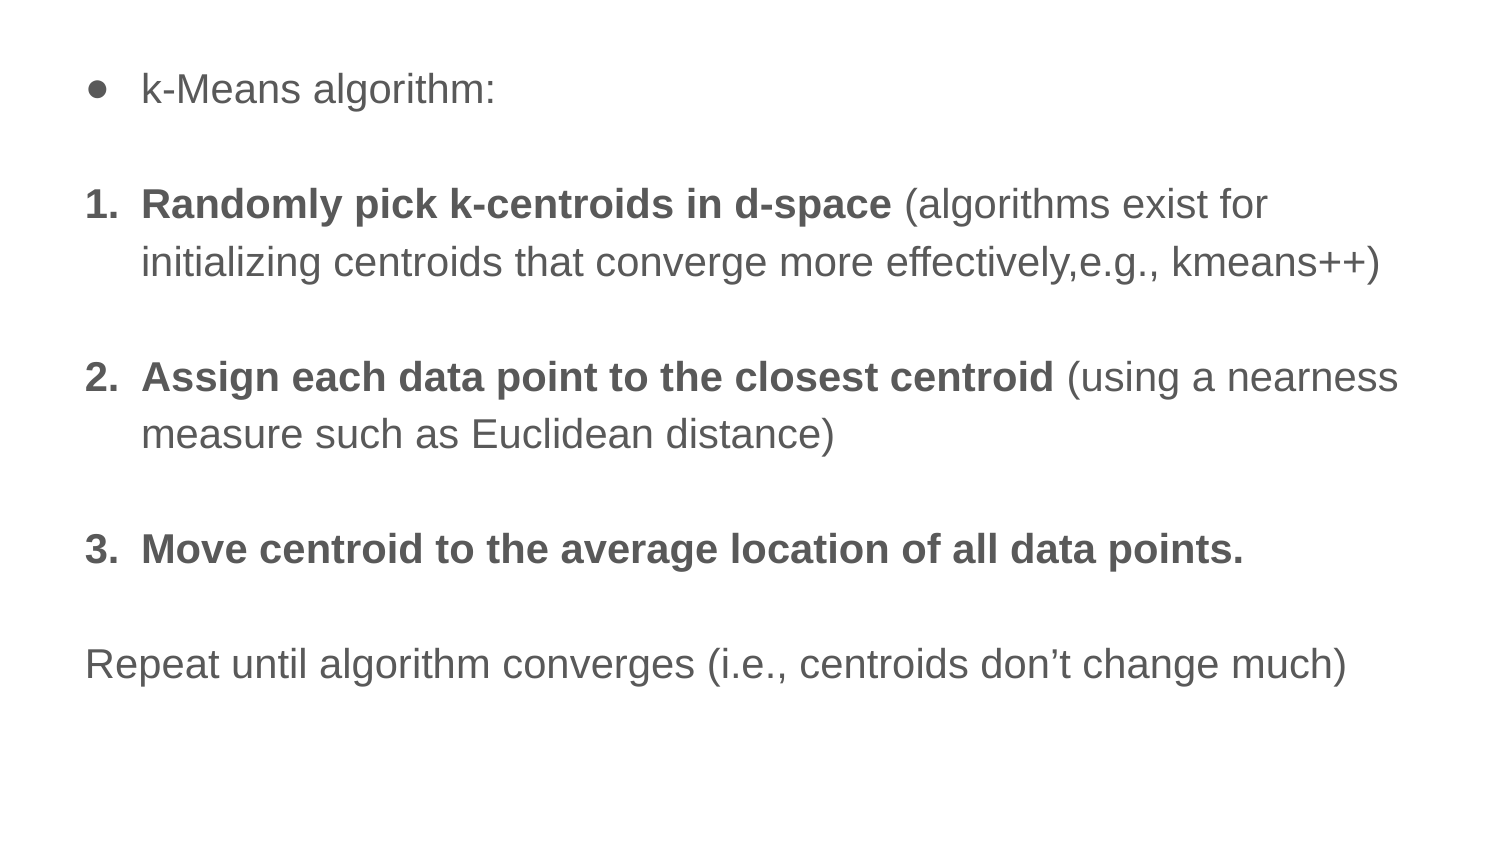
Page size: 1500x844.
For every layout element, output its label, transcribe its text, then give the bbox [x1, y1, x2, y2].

list k-Means algorithm: Randomly pick k-centroids in d-space (algorithms exist for initializing centroids that converge more effectively,e.g., kmeans++) Assign each data point to the closest centroid (using a nearness measure such as Euclidean distance) Move centroid to the average location of all data points. Repeat until algorithm converges (i.e., centroids don’t change much) [51, 39, 1449, 750]
